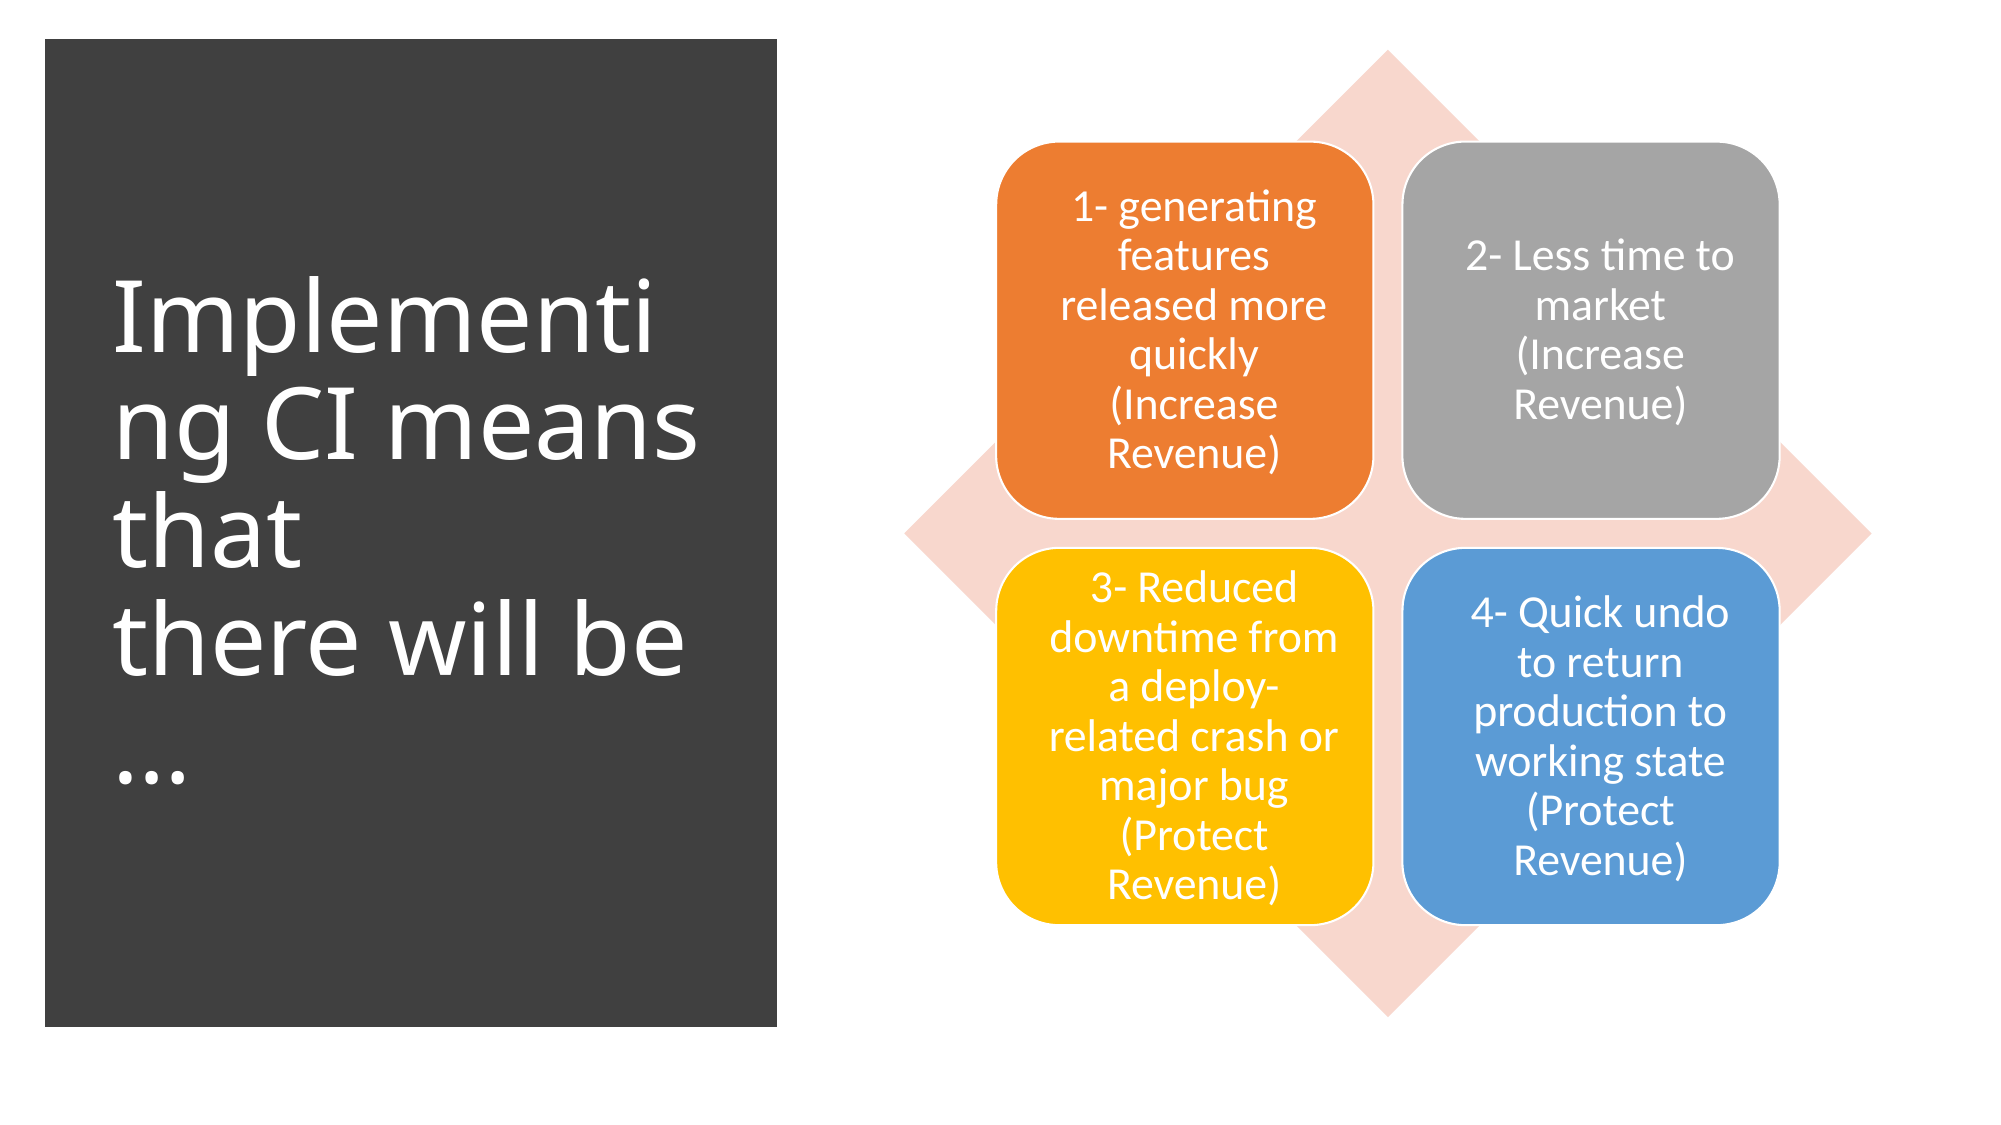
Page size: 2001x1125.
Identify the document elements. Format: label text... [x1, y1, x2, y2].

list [847, 49, 1929, 1018]
title Implementing CI means that there will be … [97, 104, 722, 967]
text_box [54, 49, 768, 1018]
